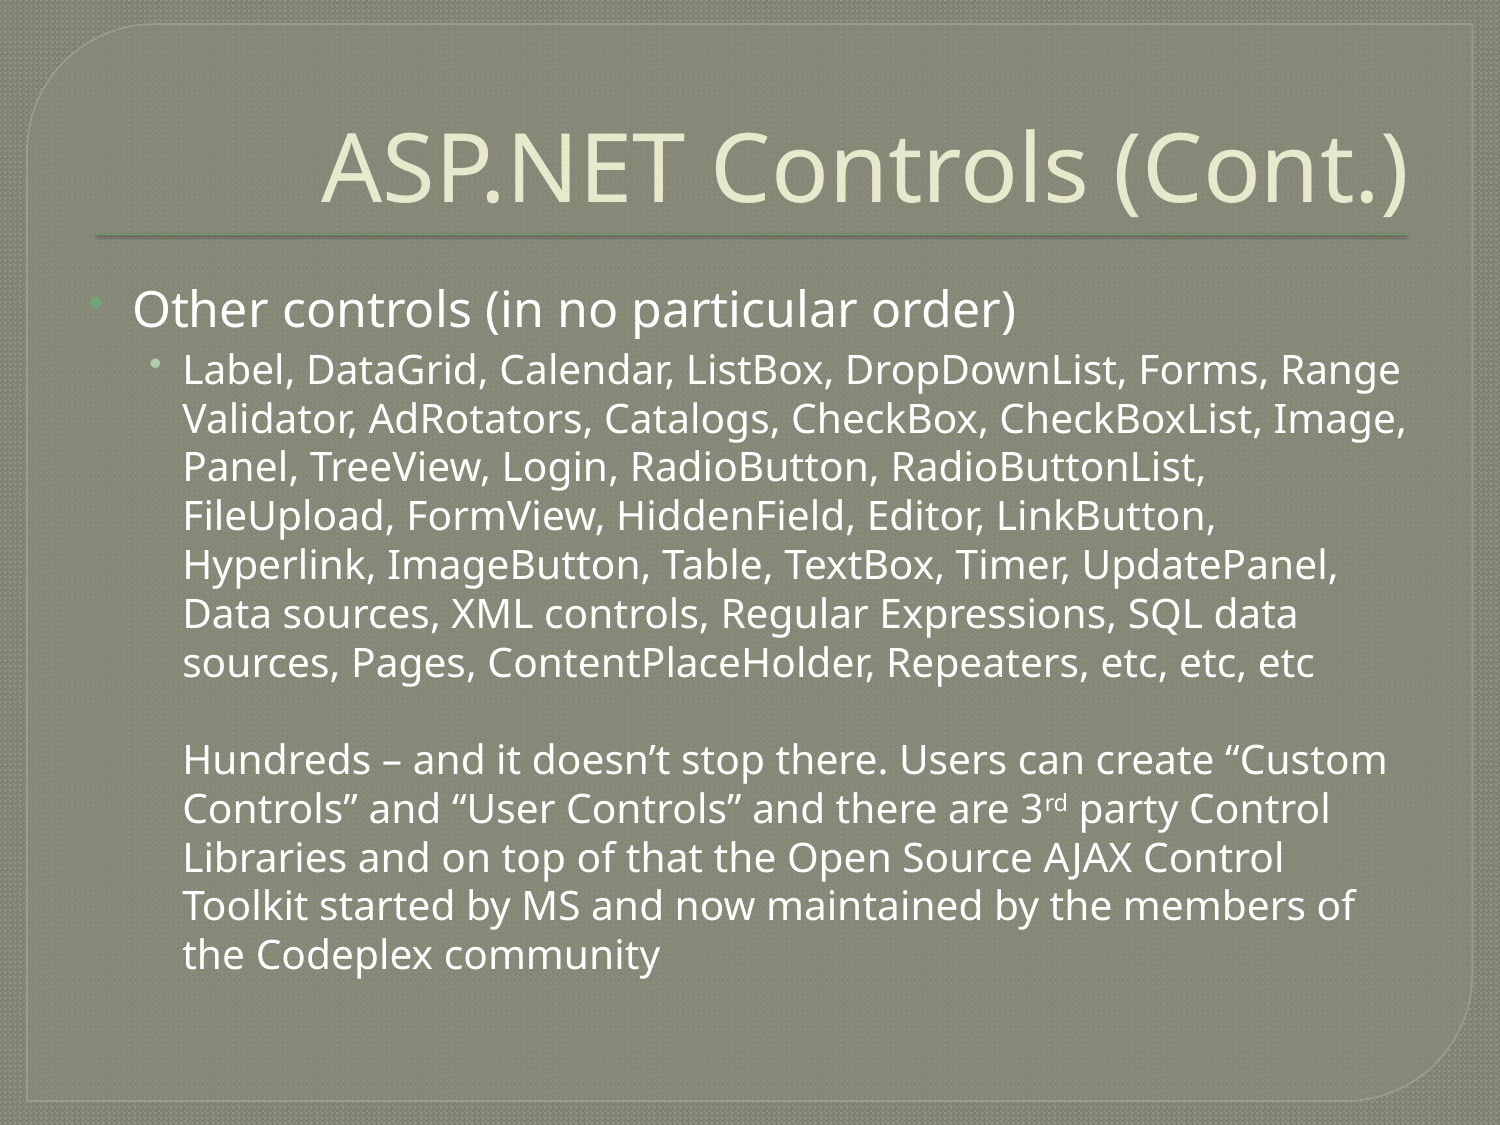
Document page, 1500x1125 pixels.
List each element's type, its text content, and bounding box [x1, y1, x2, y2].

title ASP.NET Controls (Cont.) [75, 41, 1425, 230]
list Other controls (in no particular order) Label, DataGrid, Calendar, ListBox, DropDownList, Forms, Range Validator, AdRotators, Catalogs, CheckBox, CheckBoxList, Image, Panel, TreeView, Login, RadioButton, RadioButtonList, FileUpload, FormView, HiddenField, Editor, LinkButton, Hyperlink, ImageButton, Table, TextBox, Timer, UpdatePanel, Data sources, XML controls, Regular Expressions, SQL data sources, Pages, ContentPlaceHolder, Repeaters, etc, etc, etc Hundreds – and it doesn’t stop there. Users can create “Custom Controls” and “User Controls” and there are 3rd party Control Libraries and on top of that the Open Source AJAX Control Toolkit started by MS and now maintained by the members of the Codeplex community [75, 270, 1425, 1013]
